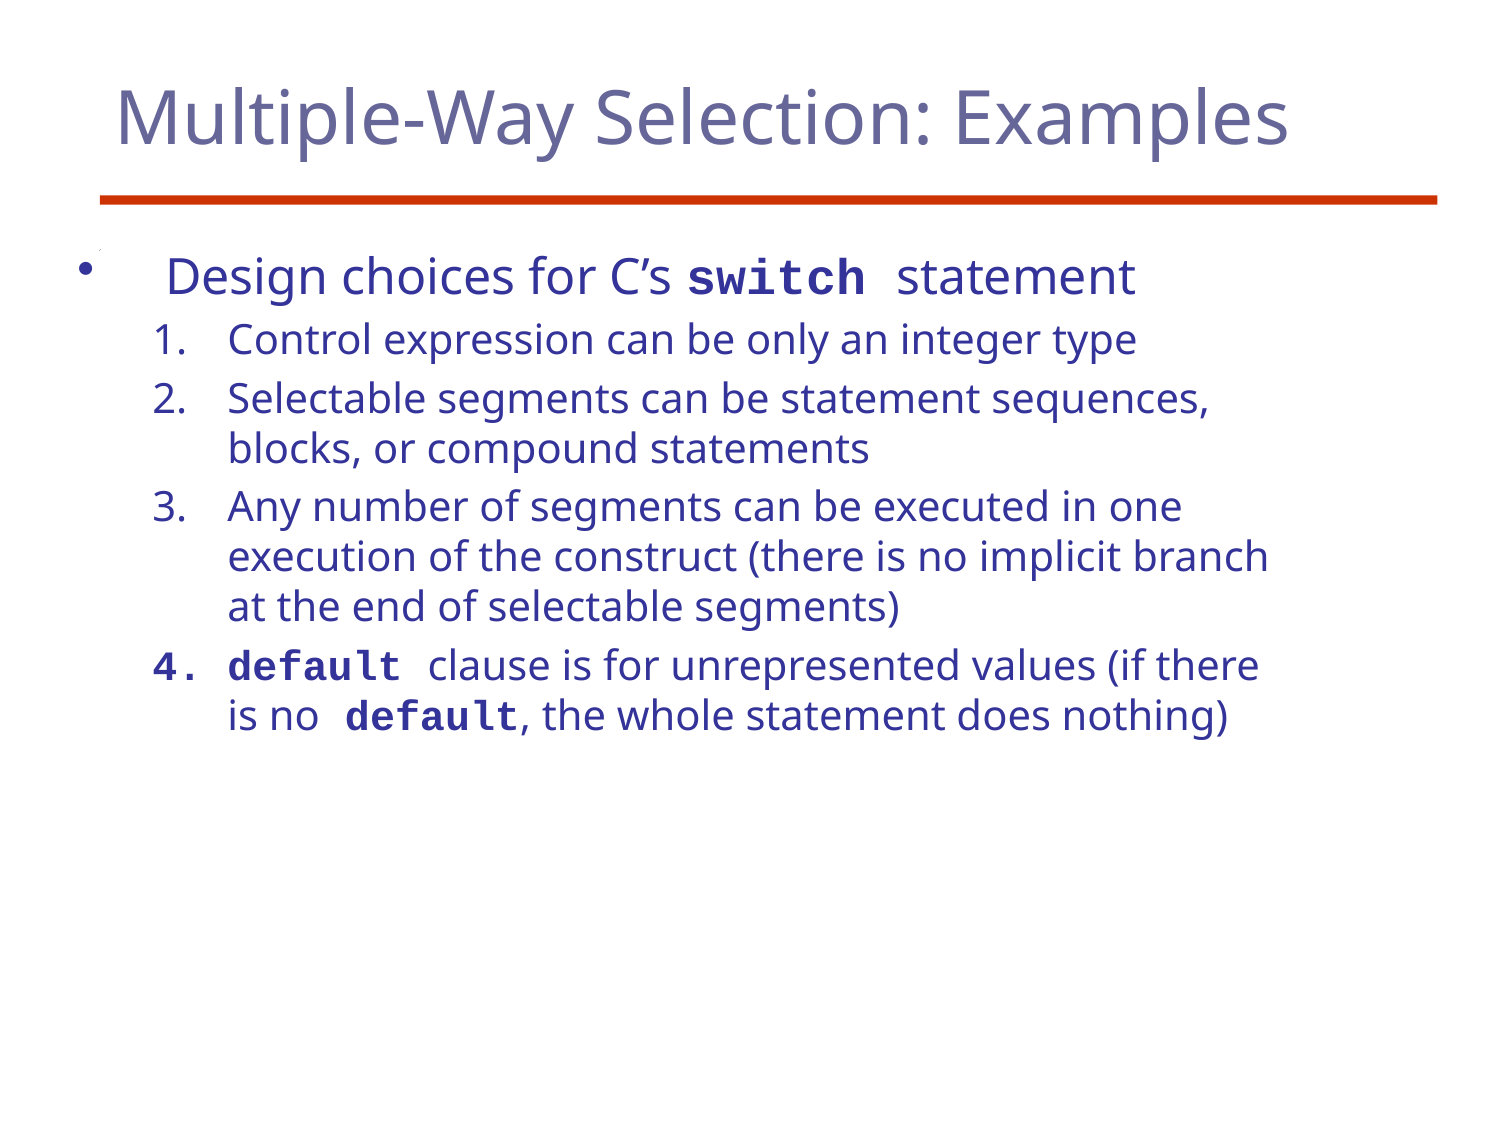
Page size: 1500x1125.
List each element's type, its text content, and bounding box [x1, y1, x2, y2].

list Design choices for C’s switch statement Control expression can be only an integer type Selectable segments can be statement sequences, blocks, or compound statements Any number of segments can be executed in one execution of the construct (there is no implicit branch at the end of selectable segments) default clause is for unrepresented values (if there is no default, the whole statement does nothing) [62, 237, 1300, 975]
title Multiple-Way Selection: Examples [99, 62, 1438, 250]
